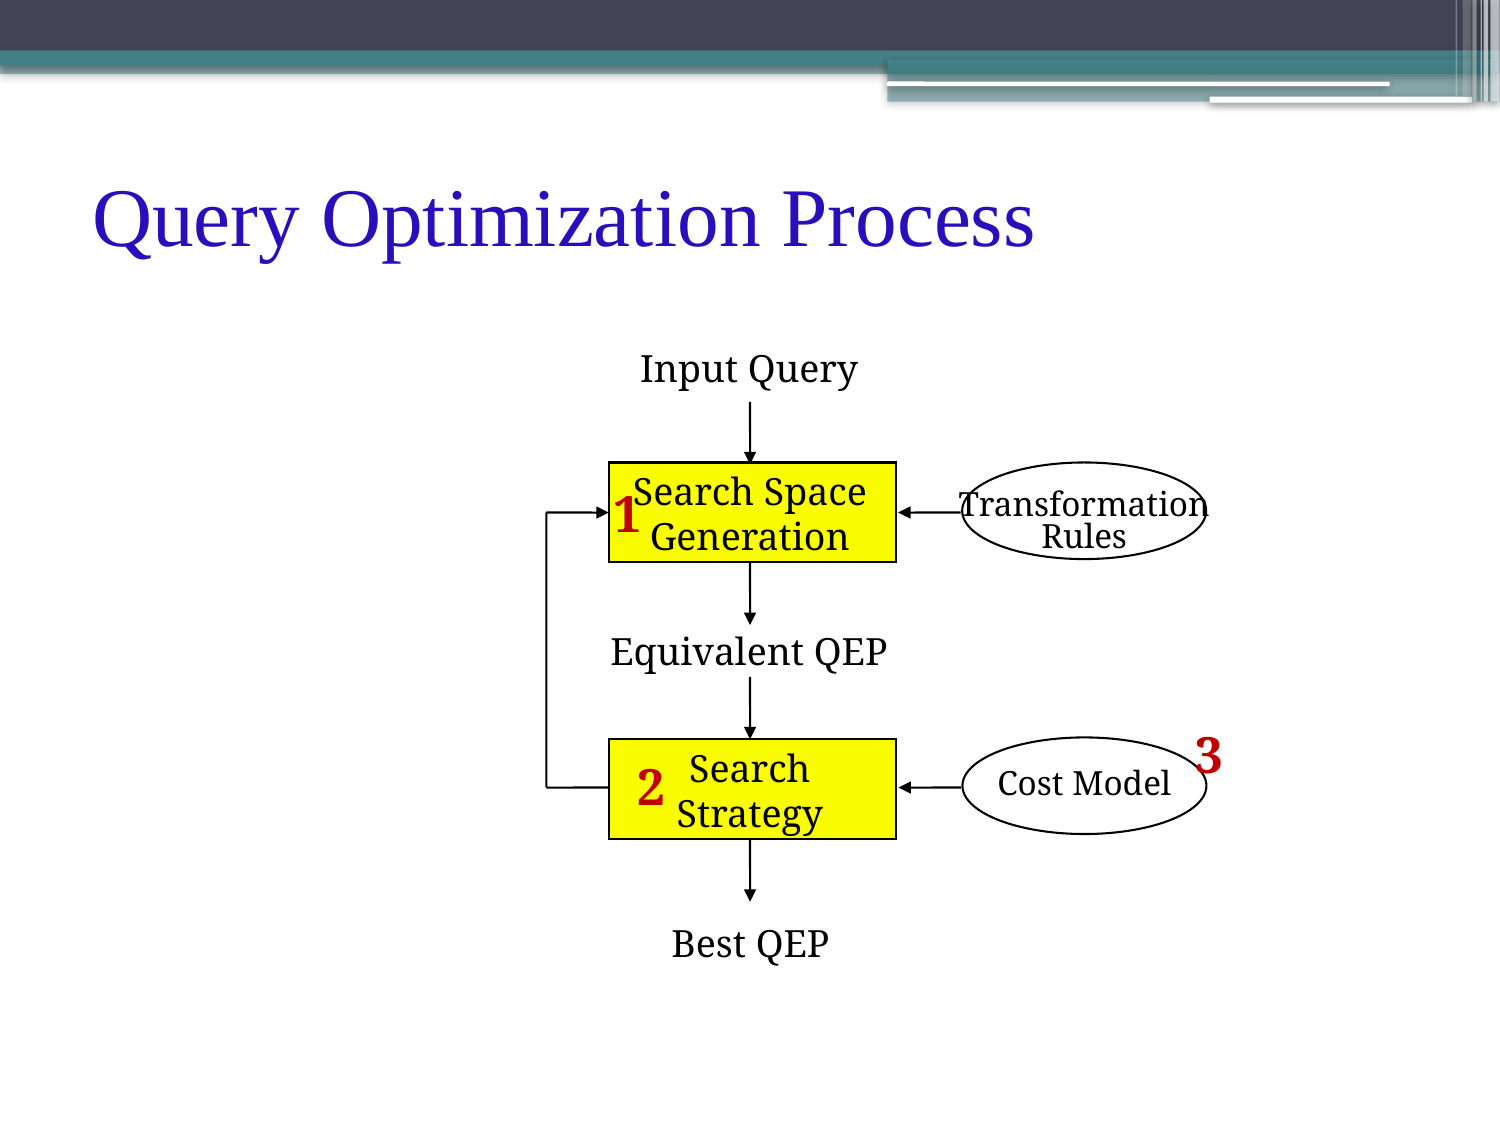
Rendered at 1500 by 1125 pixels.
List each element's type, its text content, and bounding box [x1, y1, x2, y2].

text_box [743, 839, 757, 902]
text_box 1 [598, 474, 657, 550]
text_box [743, 676, 757, 740]
text_box Best QEP [656, 912, 845, 973]
text_box [898, 506, 949, 519]
text_box [608, 462, 617, 474]
text_box 3 [1180, 716, 1239, 792]
text_box 2 [622, 747, 680, 823]
text_box Equivalent QEP [595, 620, 903, 680]
text_box [898, 781, 955, 794]
text_box Search Strategy [661, 737, 838, 843]
title Query Optimization Process [77, 125, 1428, 301]
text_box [962, 737, 1207, 835]
text_box [743, 562, 757, 625]
text_box [882, 462, 897, 563]
text_box Input Query [625, 337, 874, 398]
text_box Search Space Generation [617, 460, 882, 566]
text_box [838, 739, 897, 839]
text_box [608, 550, 617, 563]
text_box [956, 462, 1212, 564]
text_box [608, 739, 661, 839]
text_box [743, 401, 757, 465]
